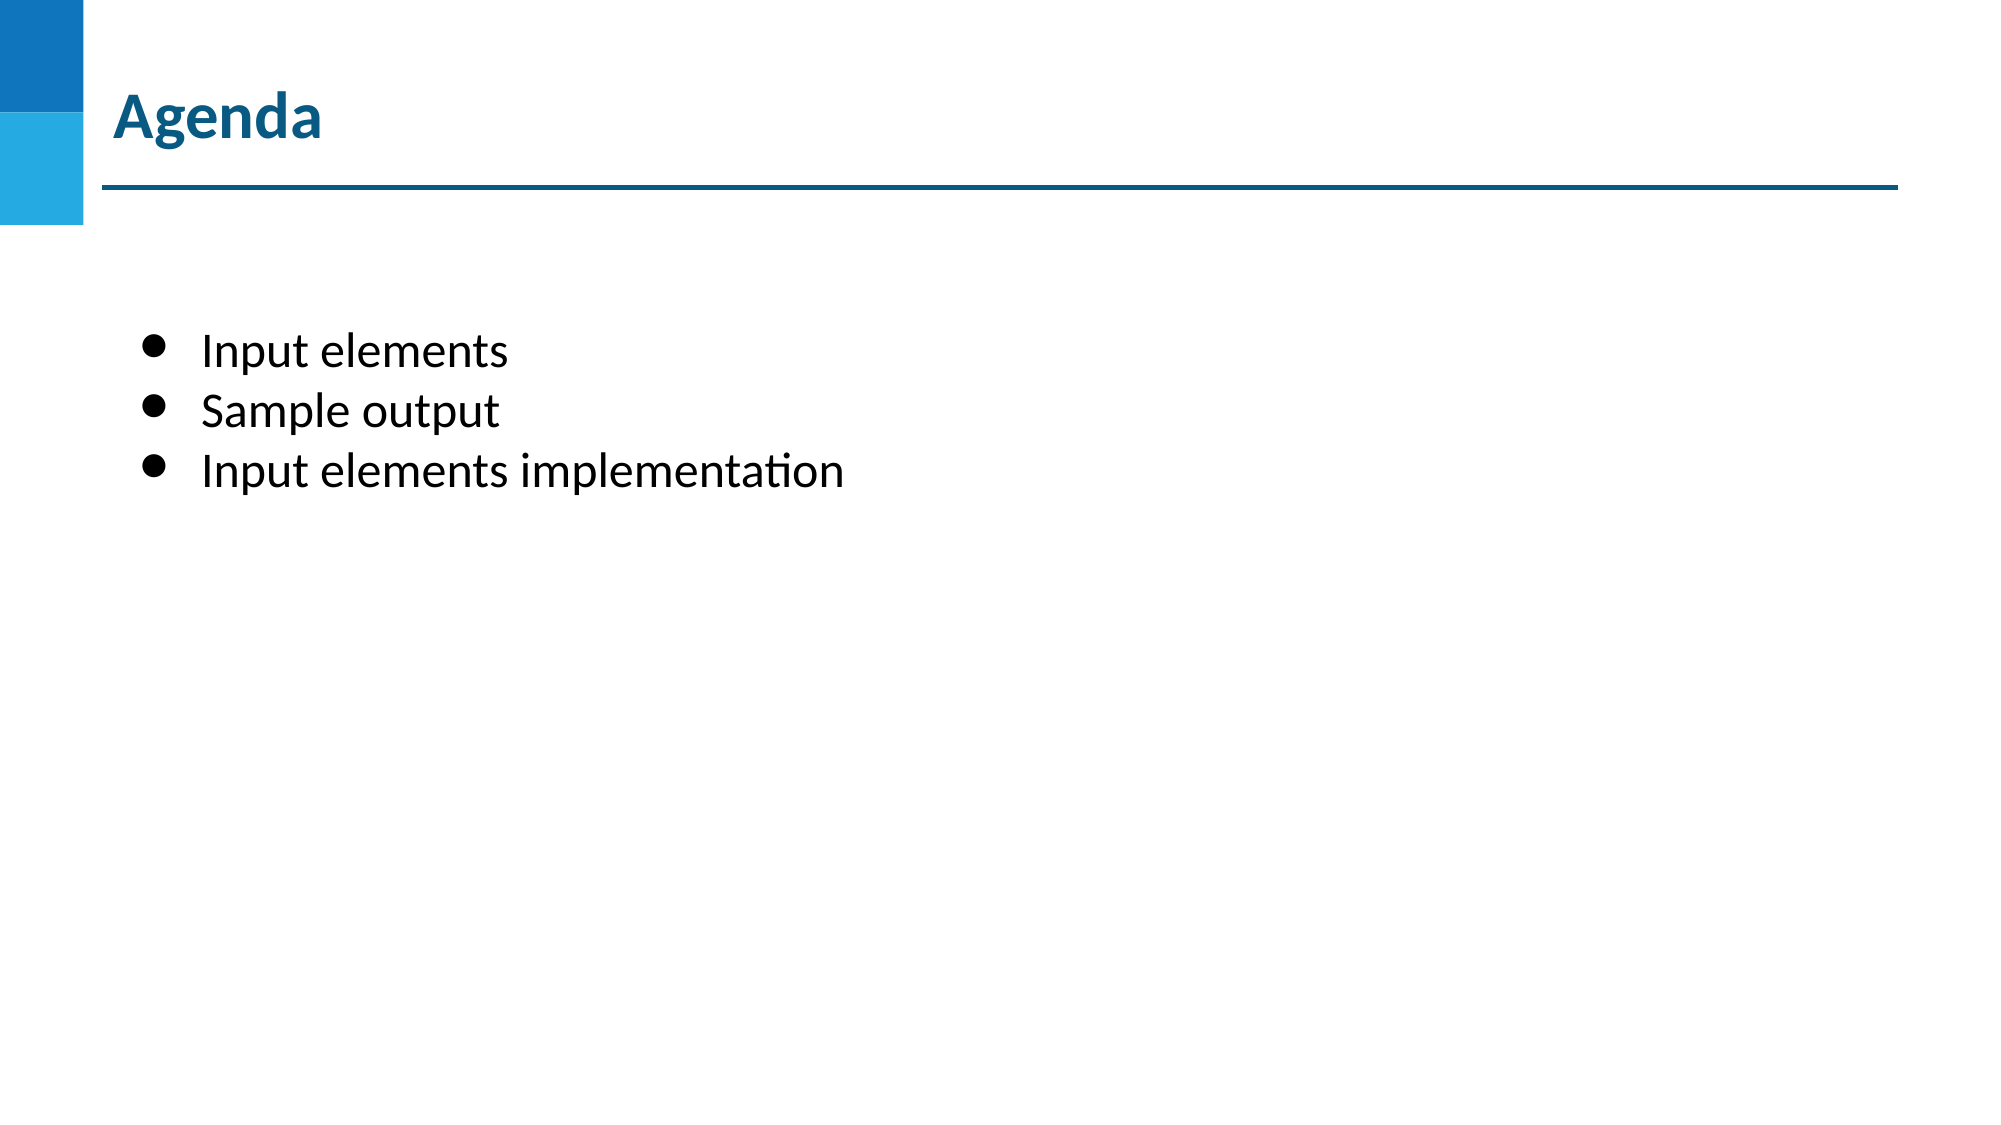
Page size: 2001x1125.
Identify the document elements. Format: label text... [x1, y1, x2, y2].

text_box Agenda [111, 68, 1907, 155]
text_box Input elements Sample output Input elements implementation [111, 302, 1747, 513]
